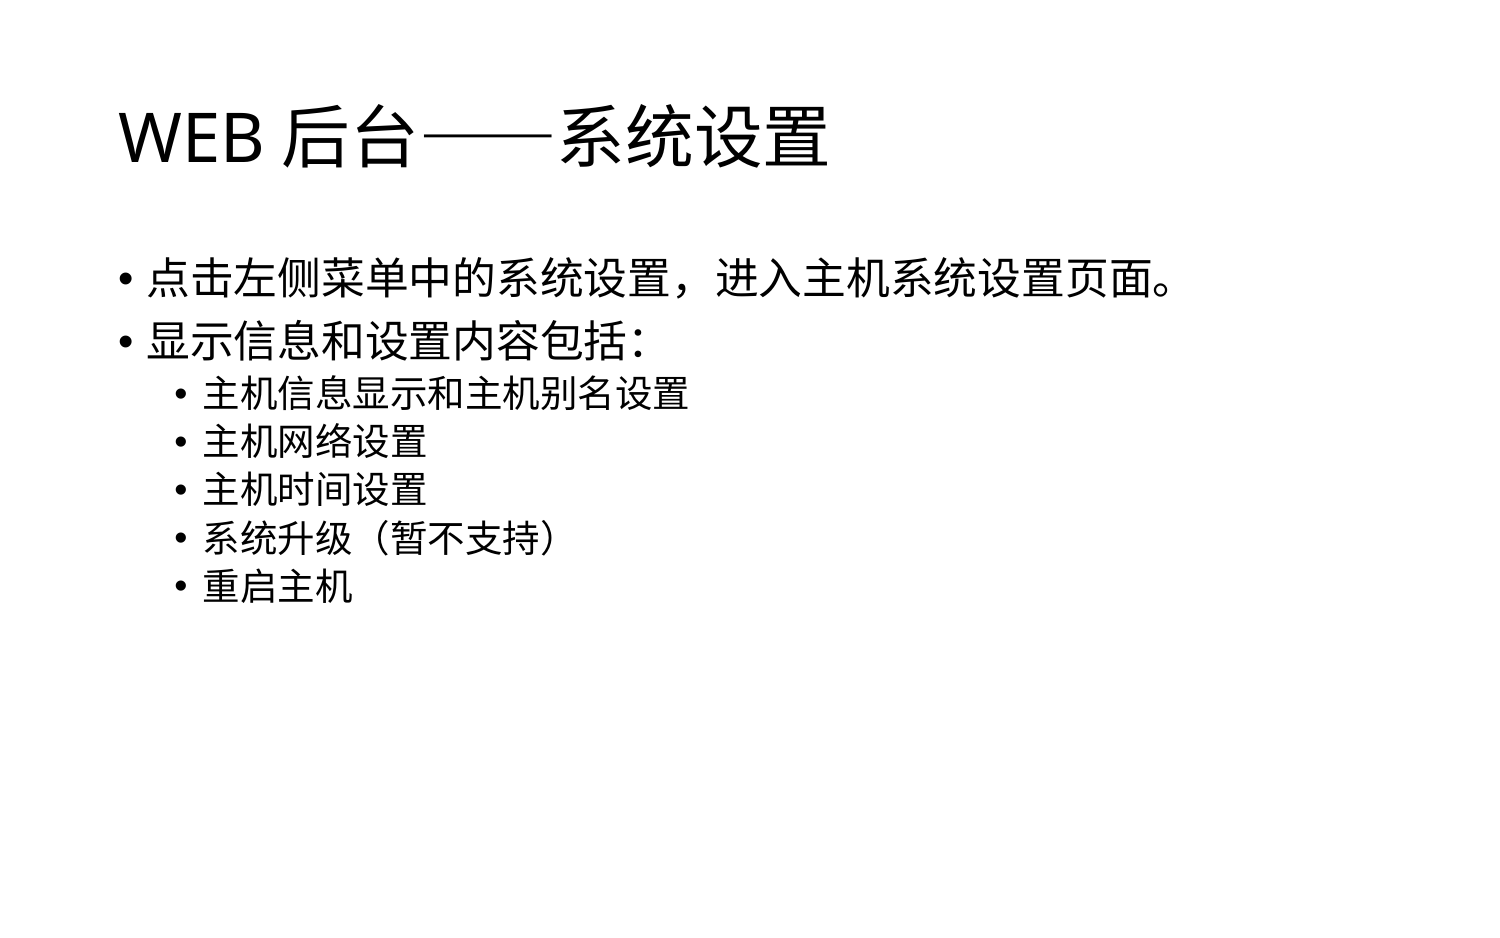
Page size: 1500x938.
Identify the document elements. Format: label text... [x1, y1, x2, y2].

title WEB后台——系统设置 [103, 49, 1397, 232]
list 点击左侧菜单中的系统设置，进入主机系统设置页面。 显示信息和设置内容包括： 主机信息显示和主机别名设置 主机网络设置 主机时间设置 系统升级（暂不支持） 重启主机 [103, 249, 1397, 845]
